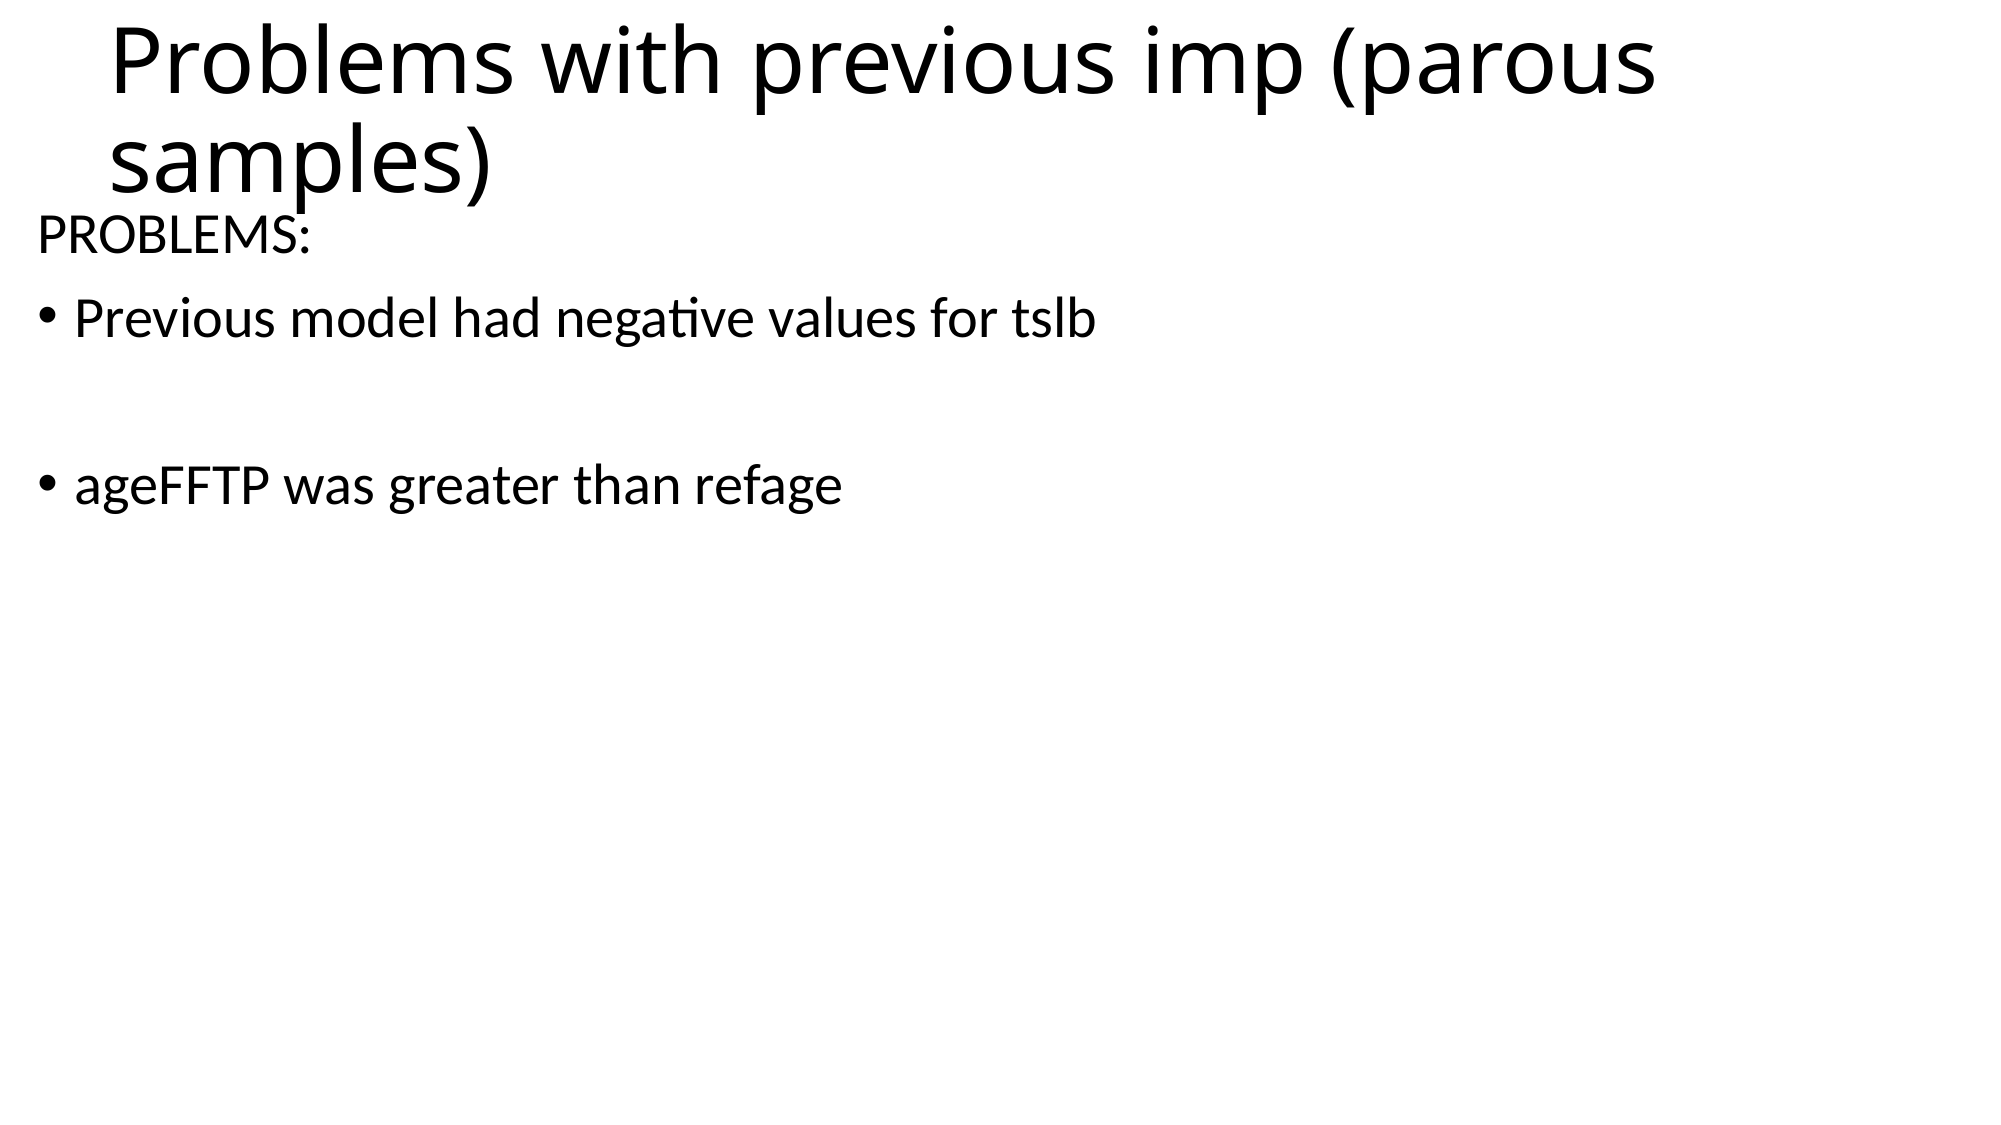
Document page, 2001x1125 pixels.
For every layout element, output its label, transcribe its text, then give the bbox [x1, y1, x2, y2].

title Problems with previous imp (parous samples) [93, 31, 1907, 195]
list PROBLEMS: Previous model had negative values for tslb ageFFTP was greater than refage [22, 195, 1978, 1125]
